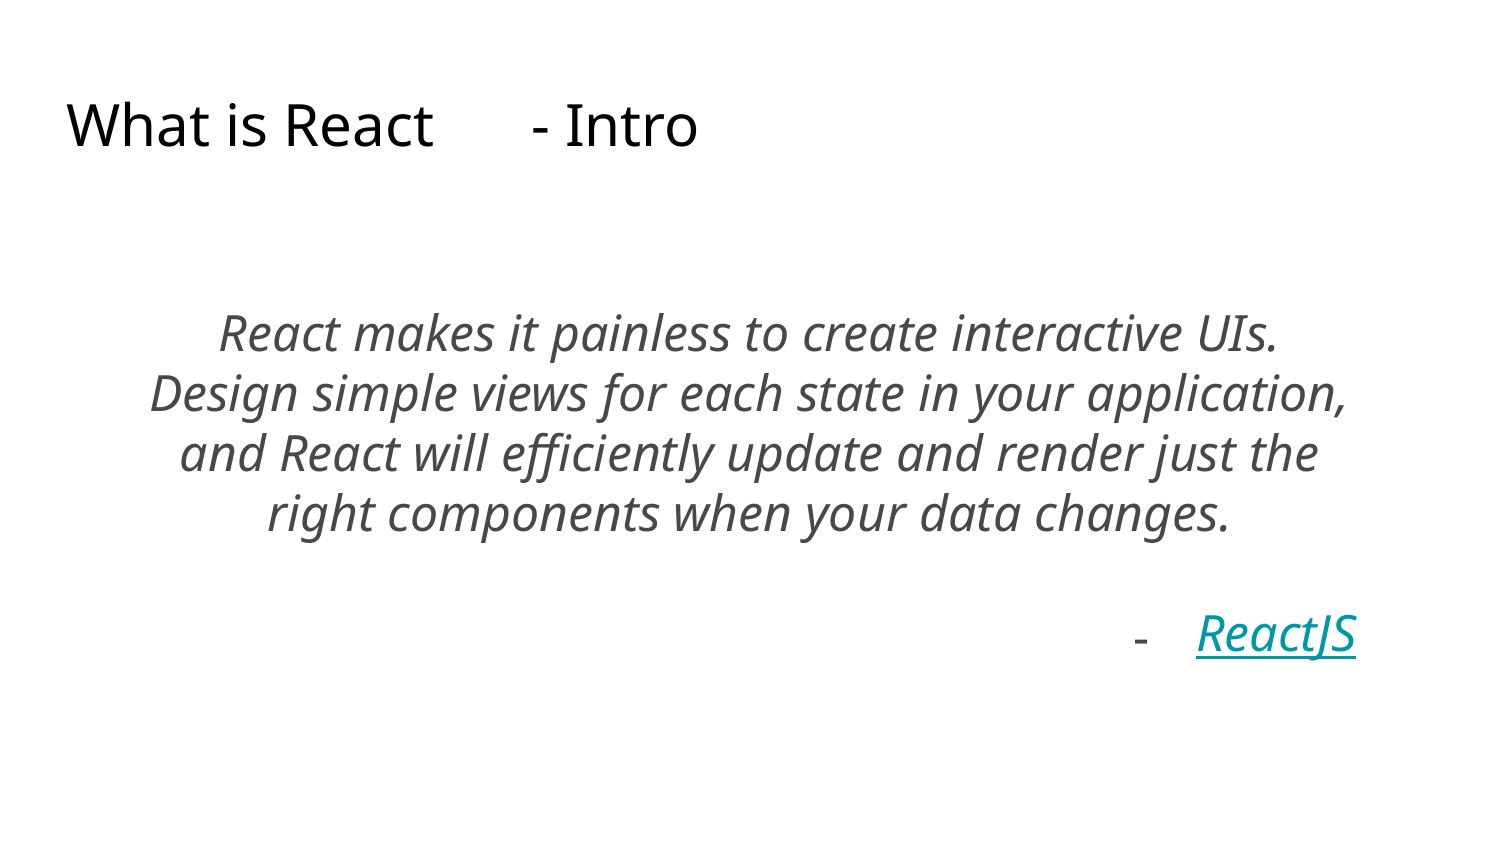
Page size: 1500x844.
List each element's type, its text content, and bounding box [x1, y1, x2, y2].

text_box React makes it painless to create interactive UIs. Design simple views for each state in your application, and React will efficiently update and render just the right components when your data changes. ReactJS [128, 291, 1372, 681]
title What is React - Intro [51, 72, 1449, 167]
